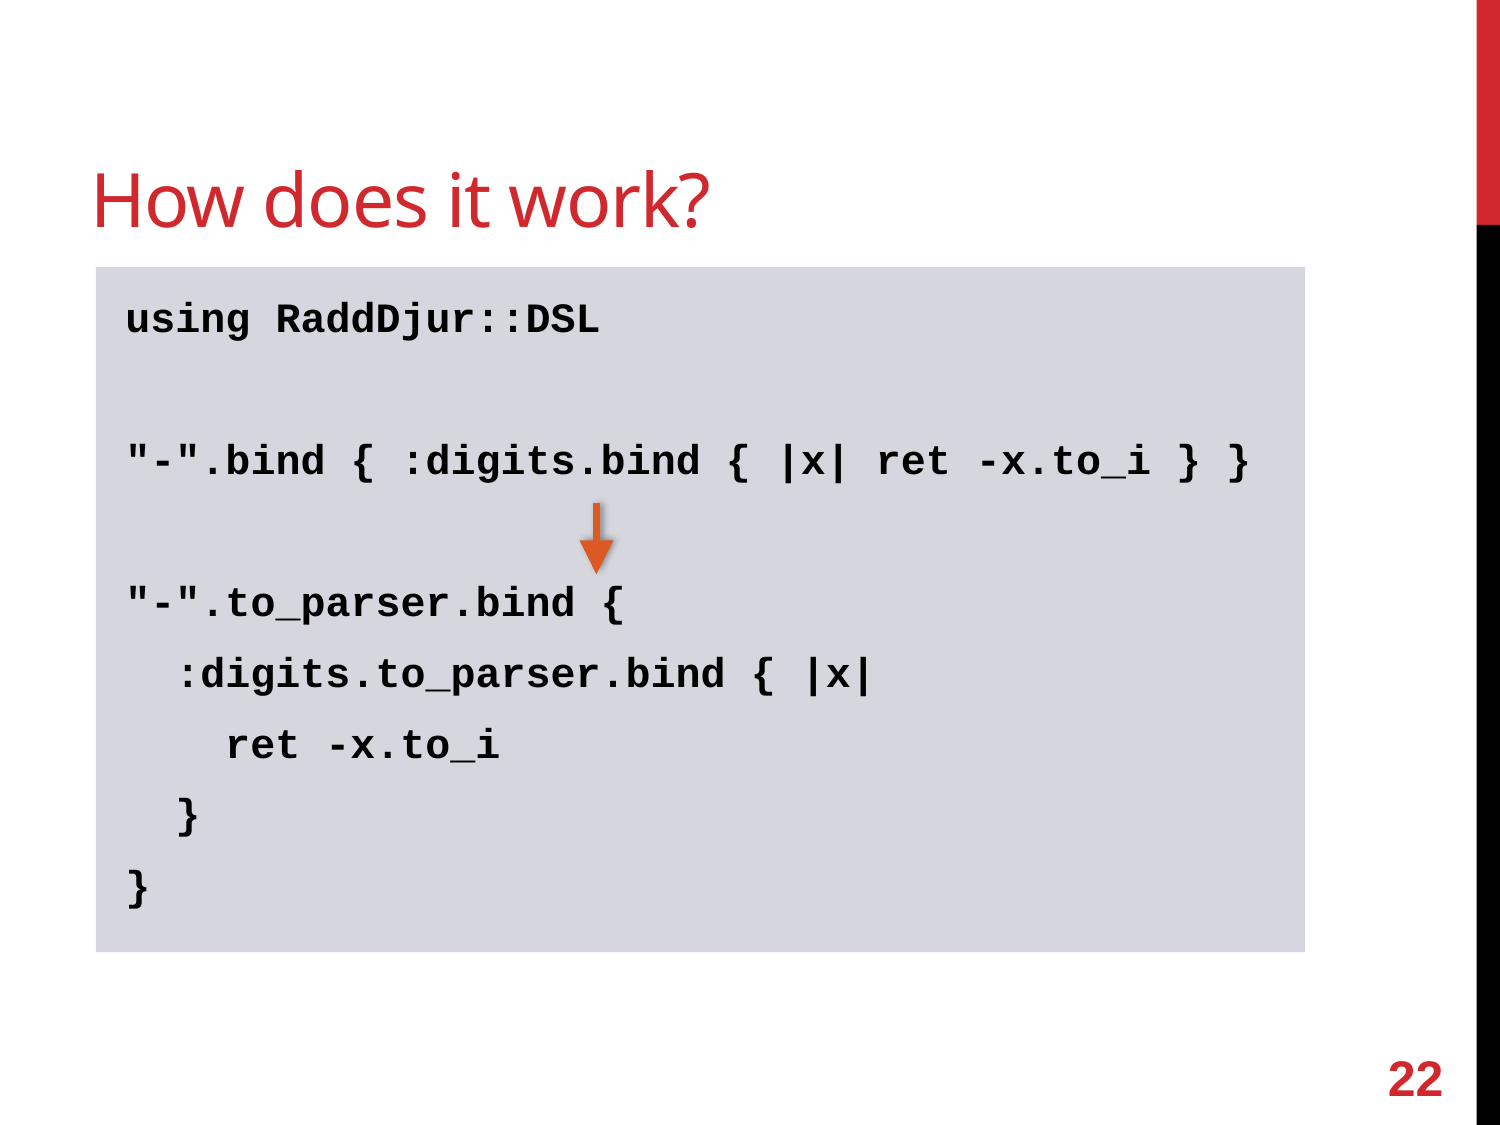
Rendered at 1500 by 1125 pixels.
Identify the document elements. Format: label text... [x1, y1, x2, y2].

text_box using RaddDjur::DSL "-".bind { :digits.bind { |x| ret -x.to_i } } "-".to_parser.bind { :digits.to_parser.bind { |x| ret -x.to_i } } [95, 267, 1306, 953]
slide_number 21 [1372, 1045, 1500, 1106]
title How does it work? [75, 25, 1025, 250]
